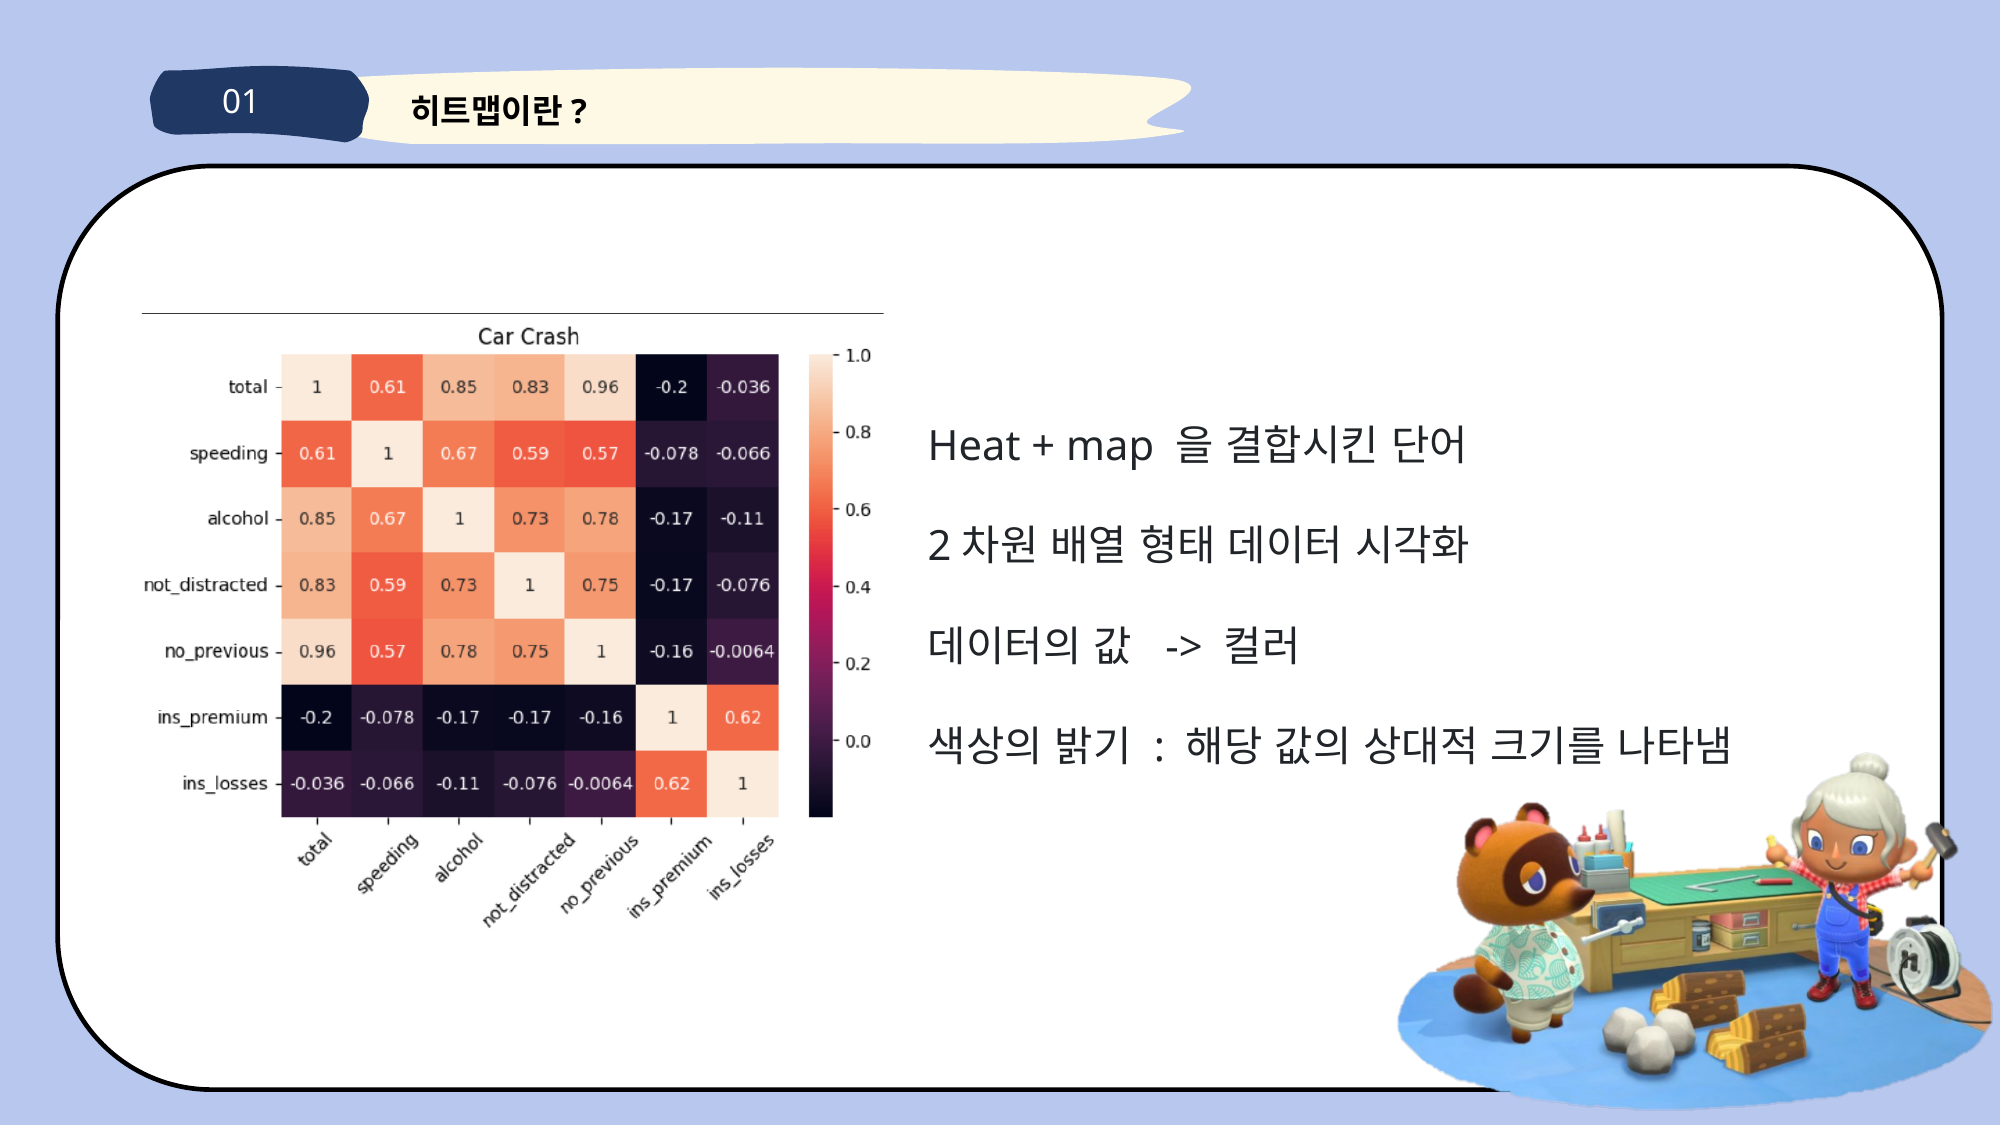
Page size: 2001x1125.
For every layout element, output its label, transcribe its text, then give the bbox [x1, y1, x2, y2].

text_box 01 [207, 72, 275, 128]
text_box Heat + map 을 결합시킨 단어 2차원 배열 형태 데이터 시각화 데이터의 값 -> 컬러 색상의 밝기 : 해당 값의 상대적 크기를 나타냄 [912, 411, 1913, 912]
picture [141, 313, 884, 943]
text_box [358, 66, 1193, 146]
picture [1389, 741, 2000, 1125]
text_box ㄹㄴㅇㄴㅇ [56, 164, 1944, 1091]
text_box [148, 64, 370, 144]
text_box 히트맵이란? [395, 82, 1128, 138]
